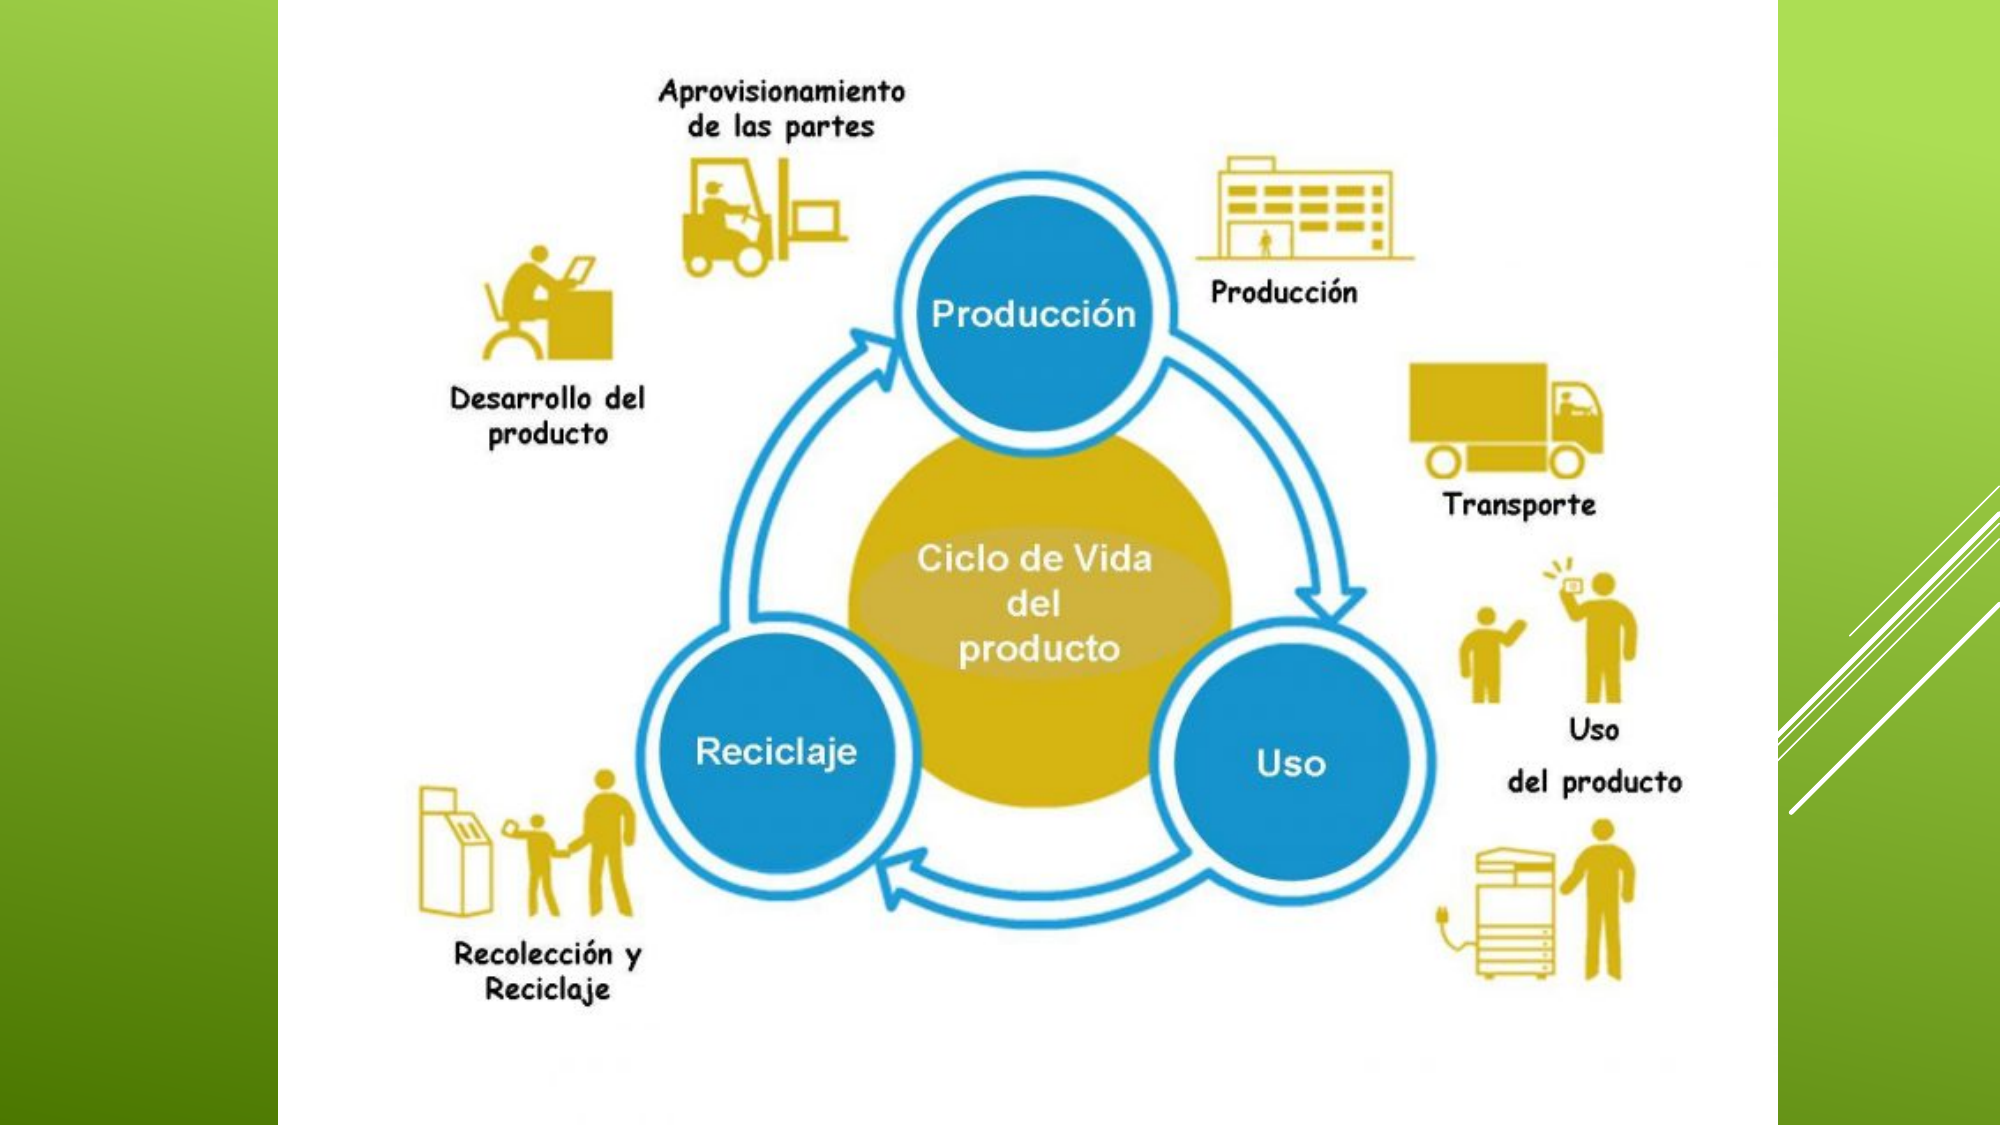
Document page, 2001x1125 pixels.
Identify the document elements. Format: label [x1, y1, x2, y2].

picture [278, 0, 1778, 1125]
